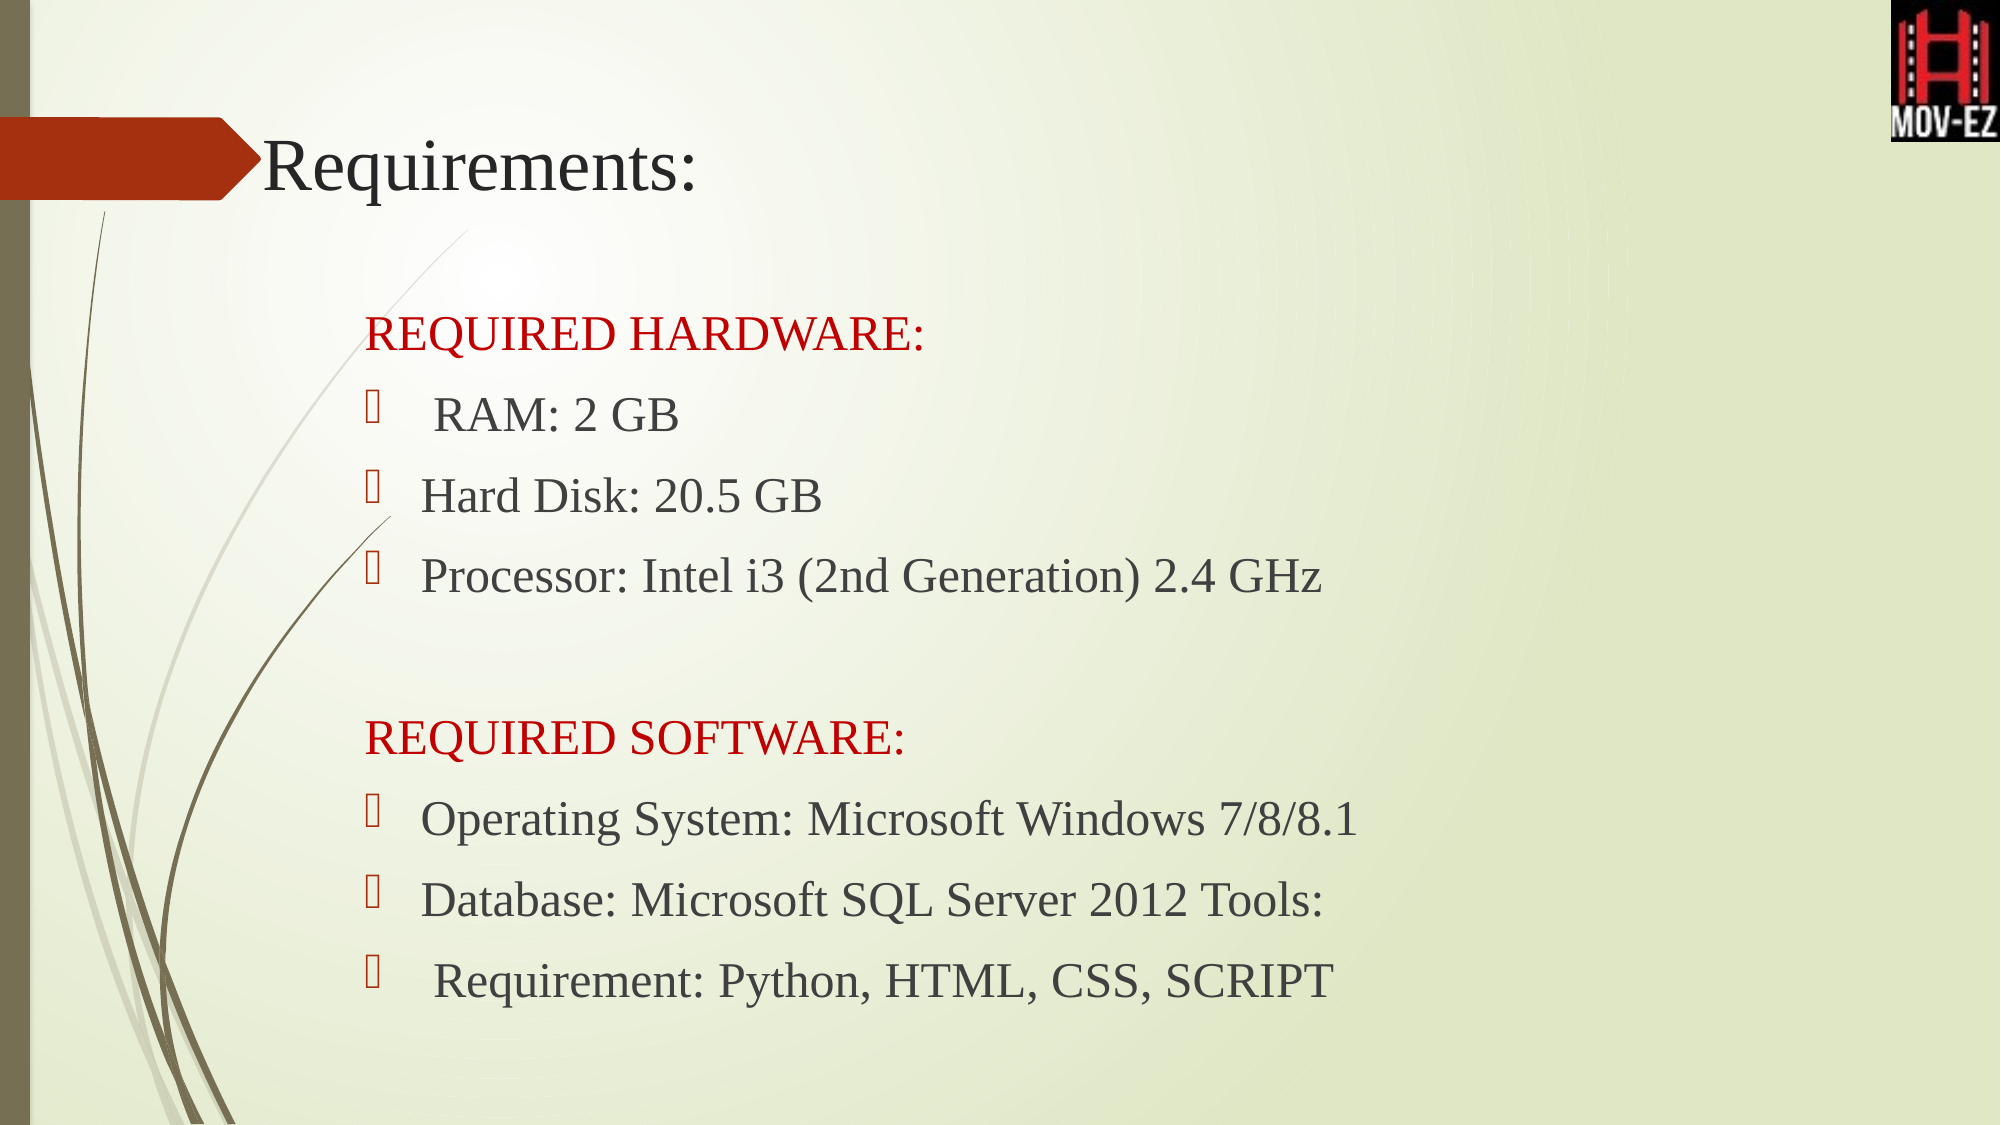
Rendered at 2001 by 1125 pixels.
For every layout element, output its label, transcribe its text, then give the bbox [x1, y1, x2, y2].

list REQUIRED HARDWARE: RAM: 2 GB Hard Disk: 20.5 GB Processor: Intel i3 (2nd Generation) 2.4 GHz REQUIRED SOFTWARE: Operating System: Microsoft Windows 7/8/8.1 Database: Microsoft SQL Server 2012 Tools: Requirement: Python, HTML, CSS, SCRIPT [353, 294, 1698, 1017]
picture [1891, 0, 2000, 142]
title Requirements: [247, 107, 1711, 261]
